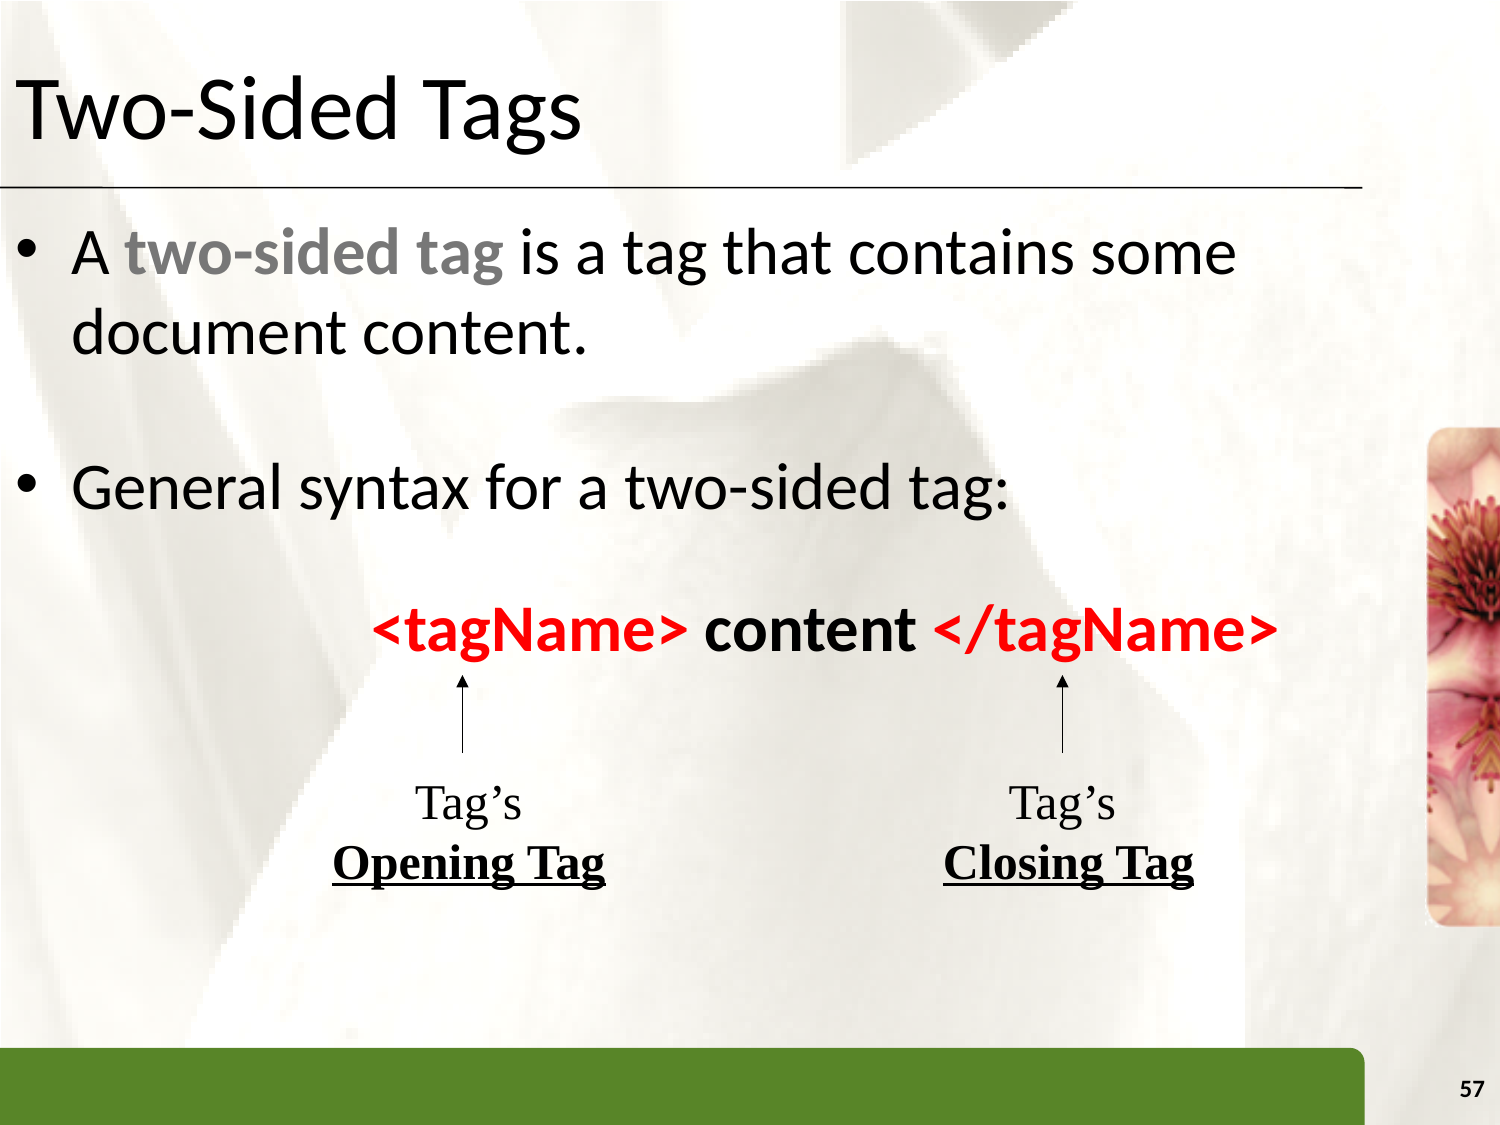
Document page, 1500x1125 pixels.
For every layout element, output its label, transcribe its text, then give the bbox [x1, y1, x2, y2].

title Two-Sided Tags [0, 24, 1363, 181]
text_box Tag’s Closing Tag [912, 762, 1225, 898]
text_box Tag’s Opening Tag [312, 762, 625, 898]
picture [1426, 425, 1500, 930]
list A two-sided tag is a tag that contains some document content. General syntax for a two-sided tag: <tagName> content </tagName> [0, 199, 1426, 1006]
slide_number 57 [1412, 1050, 1500, 1125]
